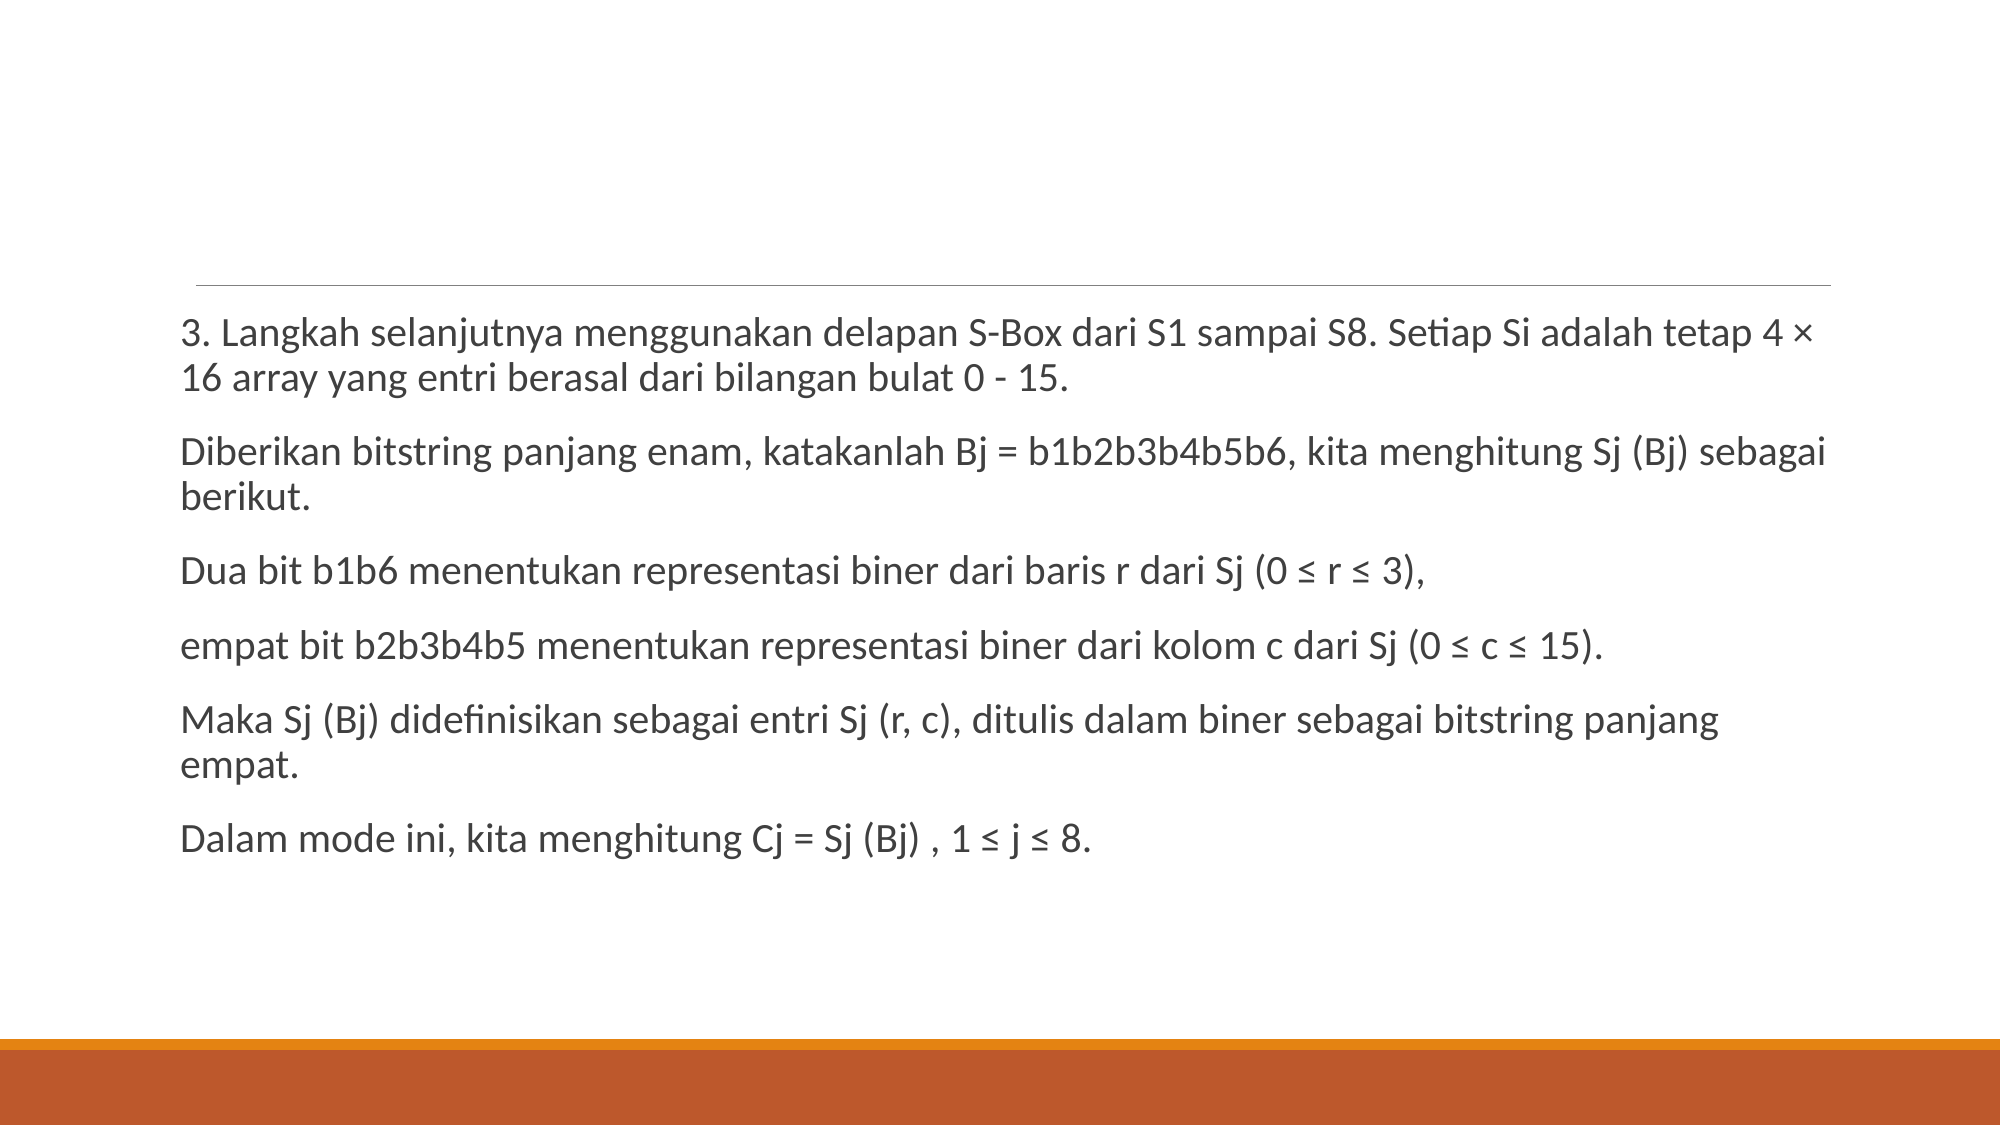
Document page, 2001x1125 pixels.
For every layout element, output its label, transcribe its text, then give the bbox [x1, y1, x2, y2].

list 3. Langkah selanjutnya menggunakan delapan S-Box dari S1 sampai S8. Setiap Si adalah tetap 4 × 16 array yang entri berasal dari bilangan bulat 0 - 15. Diberikan bitstring panjang enam, katakanlah Bj = b1b2b3b4b5b6, kita menghitung Sj (Bj) sebagai berikut. Dua bit b1b6 menentukan representasi biner dari baris r dari Sj (0 ≤ r ≤ 3), empat bit b2b3b4b5 menentukan representasi biner dari kolom c dari Sj (0 ≤ c ≤ 15). Maka Sj (Bj) didefinisikan sebagai entri Sj (r, c), ditulis dalam biner sebagai bitstring panjang empat. Dalam mode ini, kita menghitung Cj = Sj (Bj) , 1 ≤ j ≤ 8. [180, 302, 1830, 963]
